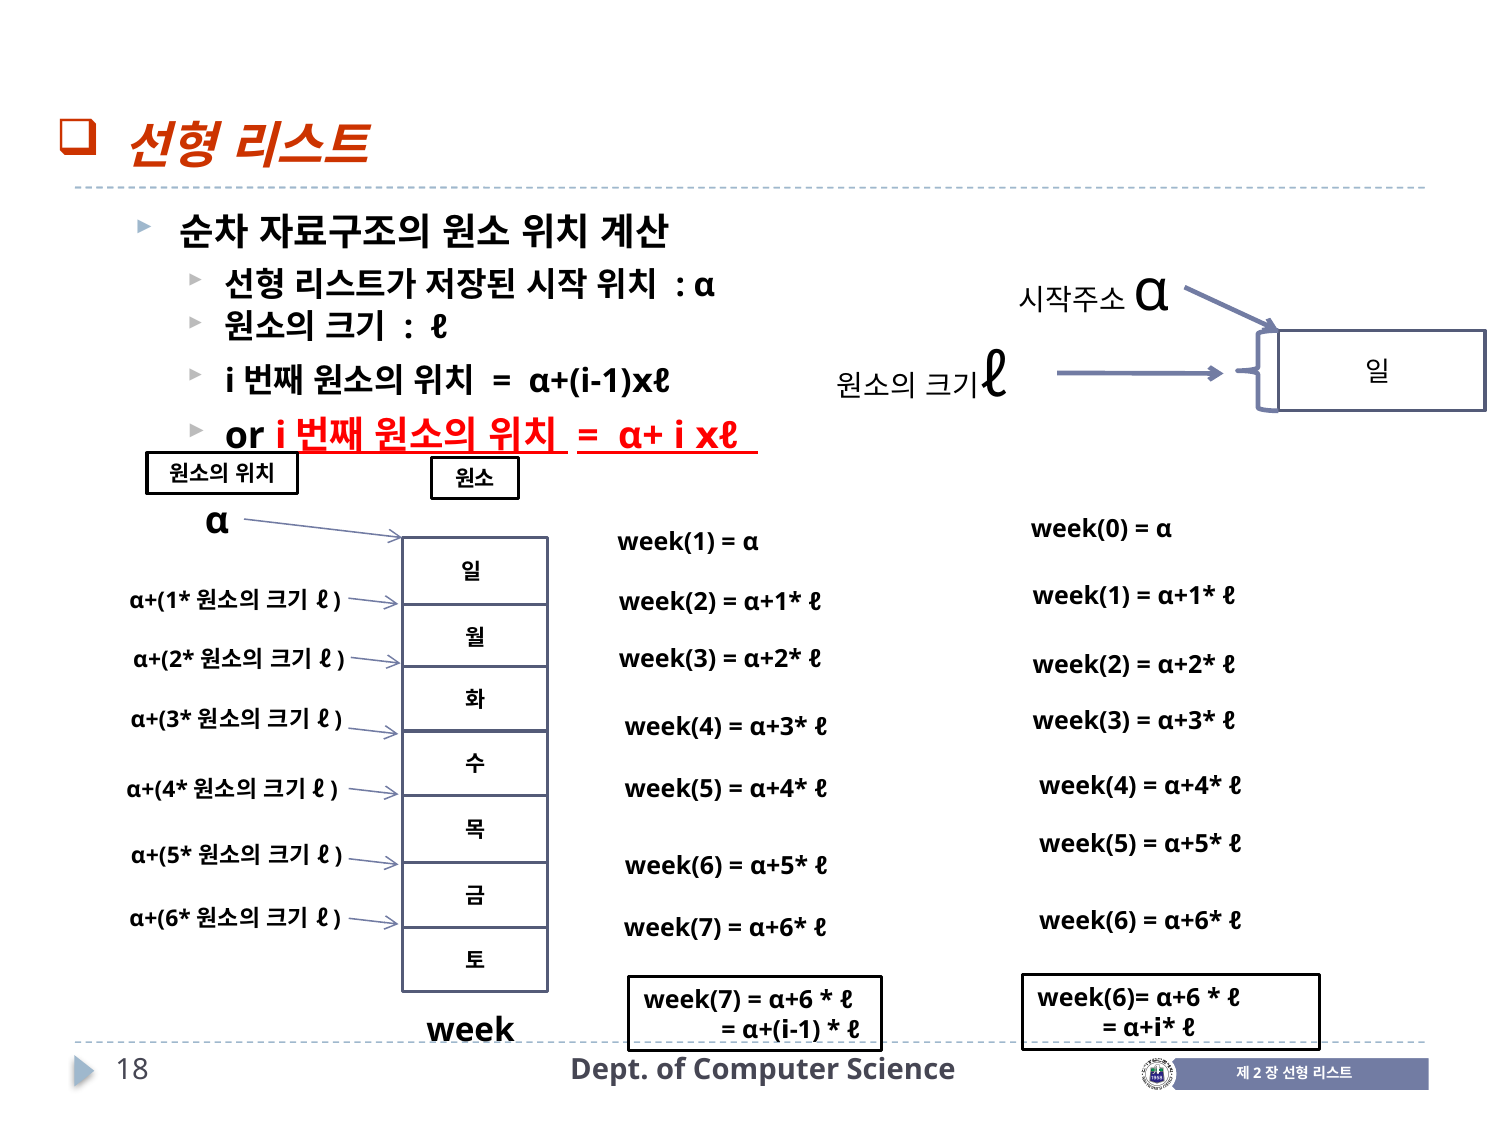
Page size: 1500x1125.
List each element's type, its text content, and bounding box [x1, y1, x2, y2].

footer Dept. of Computer Science [475, 1042, 1051, 1103]
text_box 원소의 크기ℓ [821, 330, 1058, 416]
text_box week(7) = α+6 * ℓ = α+(ⅰ-1) * ℓ [628, 976, 882, 1051]
text_box 시작주소α [1004, 244, 1185, 330]
picture [1142, 1059, 1173, 1089]
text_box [1015, 504, 1259, 947]
text_box [1236, 342, 1279, 412]
text_box 일 [1279, 329, 1487, 412]
list 순차 자료구조의 원소 위치 계산 선형 리스트가 저장된 시작 위치 : α 원소의 크기 : ℓ i번째 원소의 위치 = α+(i-1)ⅹℓ or i번째 원소의 위치 = α+ i ⅹℓ [75, 200, 1425, 1010]
text_box week(6)= α+6 * ℓ = α+ⅰ* ℓ [1022, 974, 1320, 1050]
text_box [602, 517, 845, 951]
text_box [112, 452, 549, 1056]
slide_number 18 [100, 1042, 426, 1103]
text_box 선형 리스트 [41, 113, 1392, 183]
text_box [1186, 287, 1279, 331]
